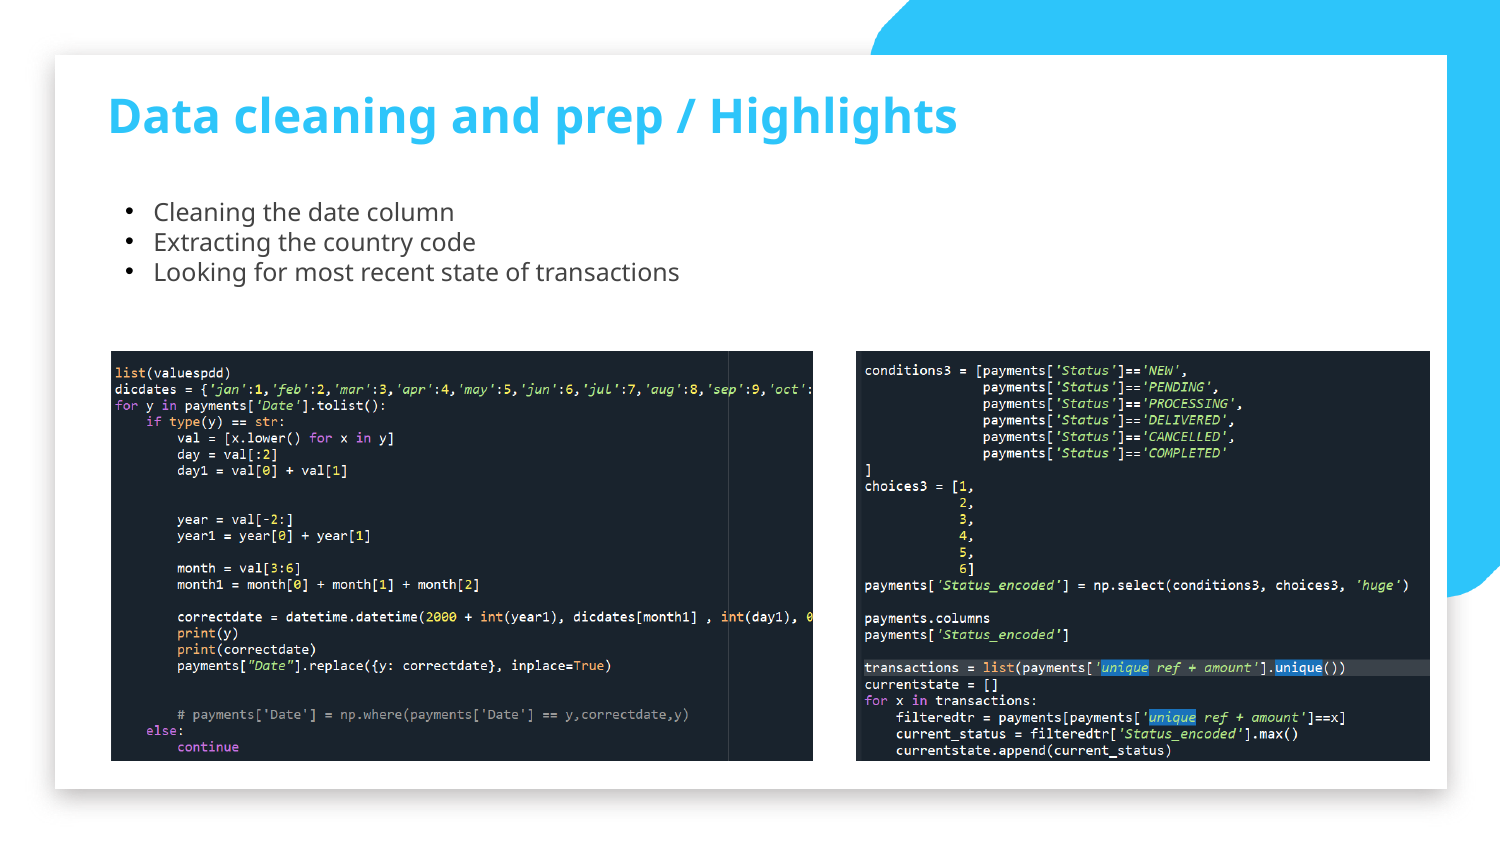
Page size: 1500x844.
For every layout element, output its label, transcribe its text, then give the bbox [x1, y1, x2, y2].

text_box Cleaning the date column Extracting the country code Looking for most recent state of transactions [110, 152, 875, 701]
picture [0, 0, 1500, 844]
text_box Data cleaning and prep / Highlights [92, 70, 1064, 152]
